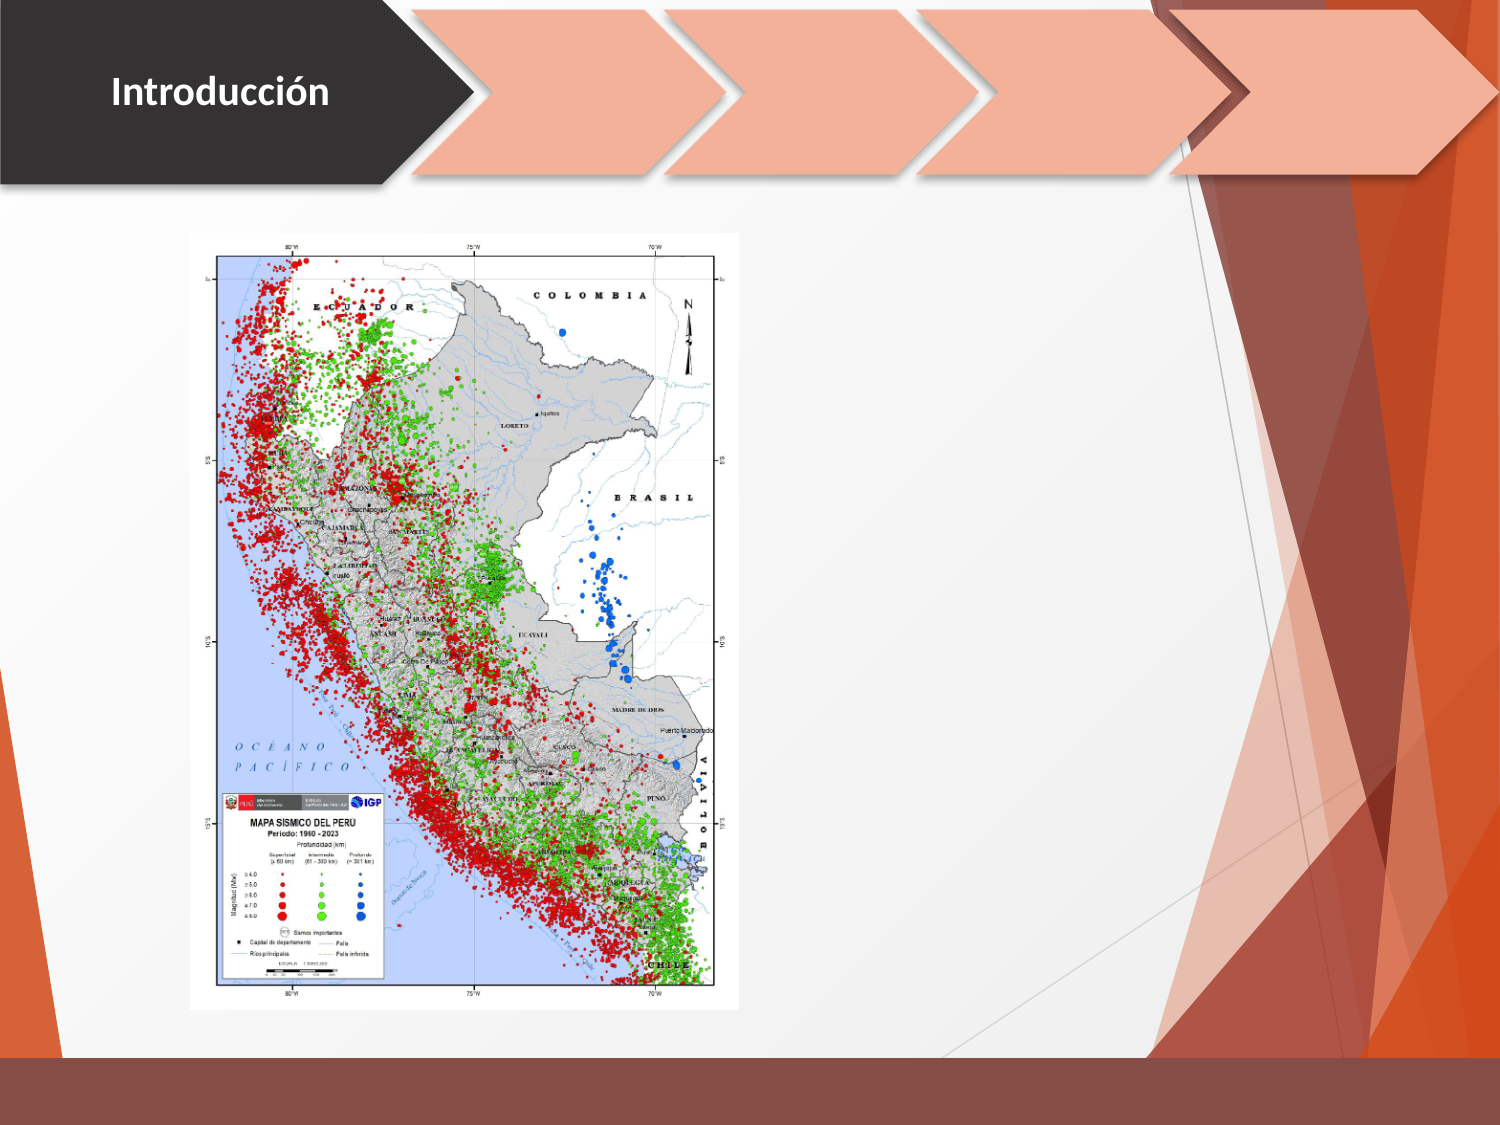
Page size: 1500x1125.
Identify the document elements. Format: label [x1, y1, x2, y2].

picture [0, 1058, 1500, 1125]
text_box [0, 0, 1500, 185]
picture [190, 233, 740, 1010]
